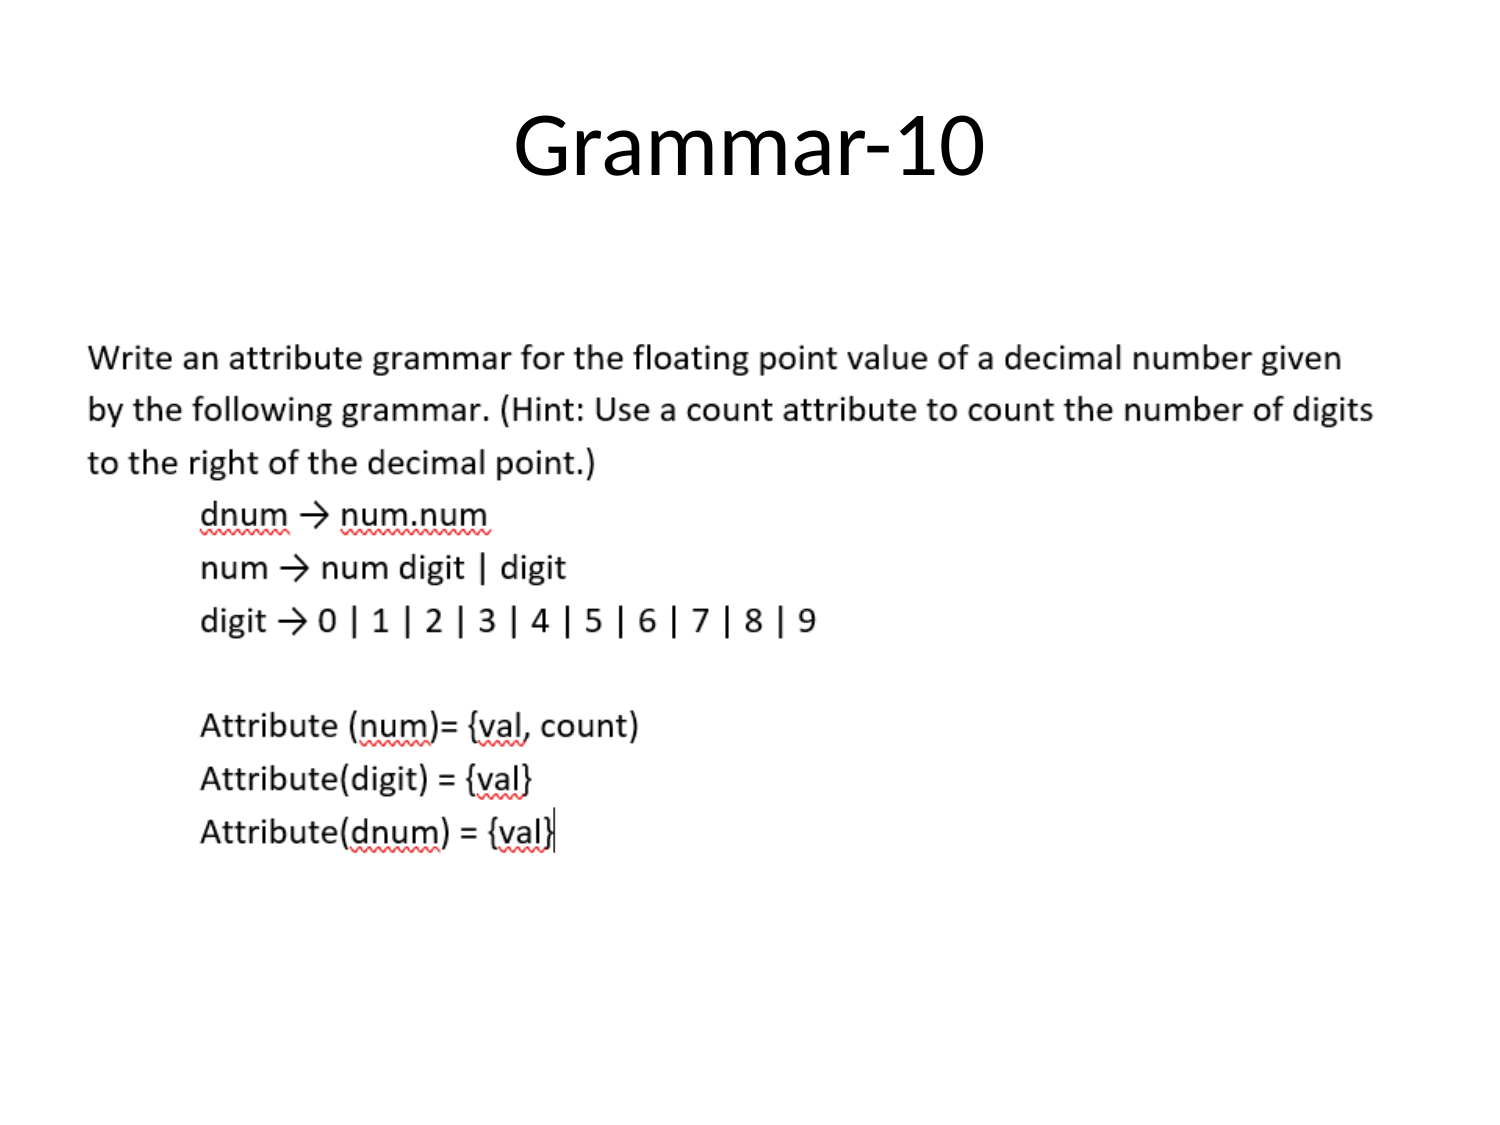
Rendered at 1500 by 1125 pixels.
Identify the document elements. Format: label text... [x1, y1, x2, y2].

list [78, 342, 1422, 925]
title Grammar-10 [75, 45, 1425, 233]
